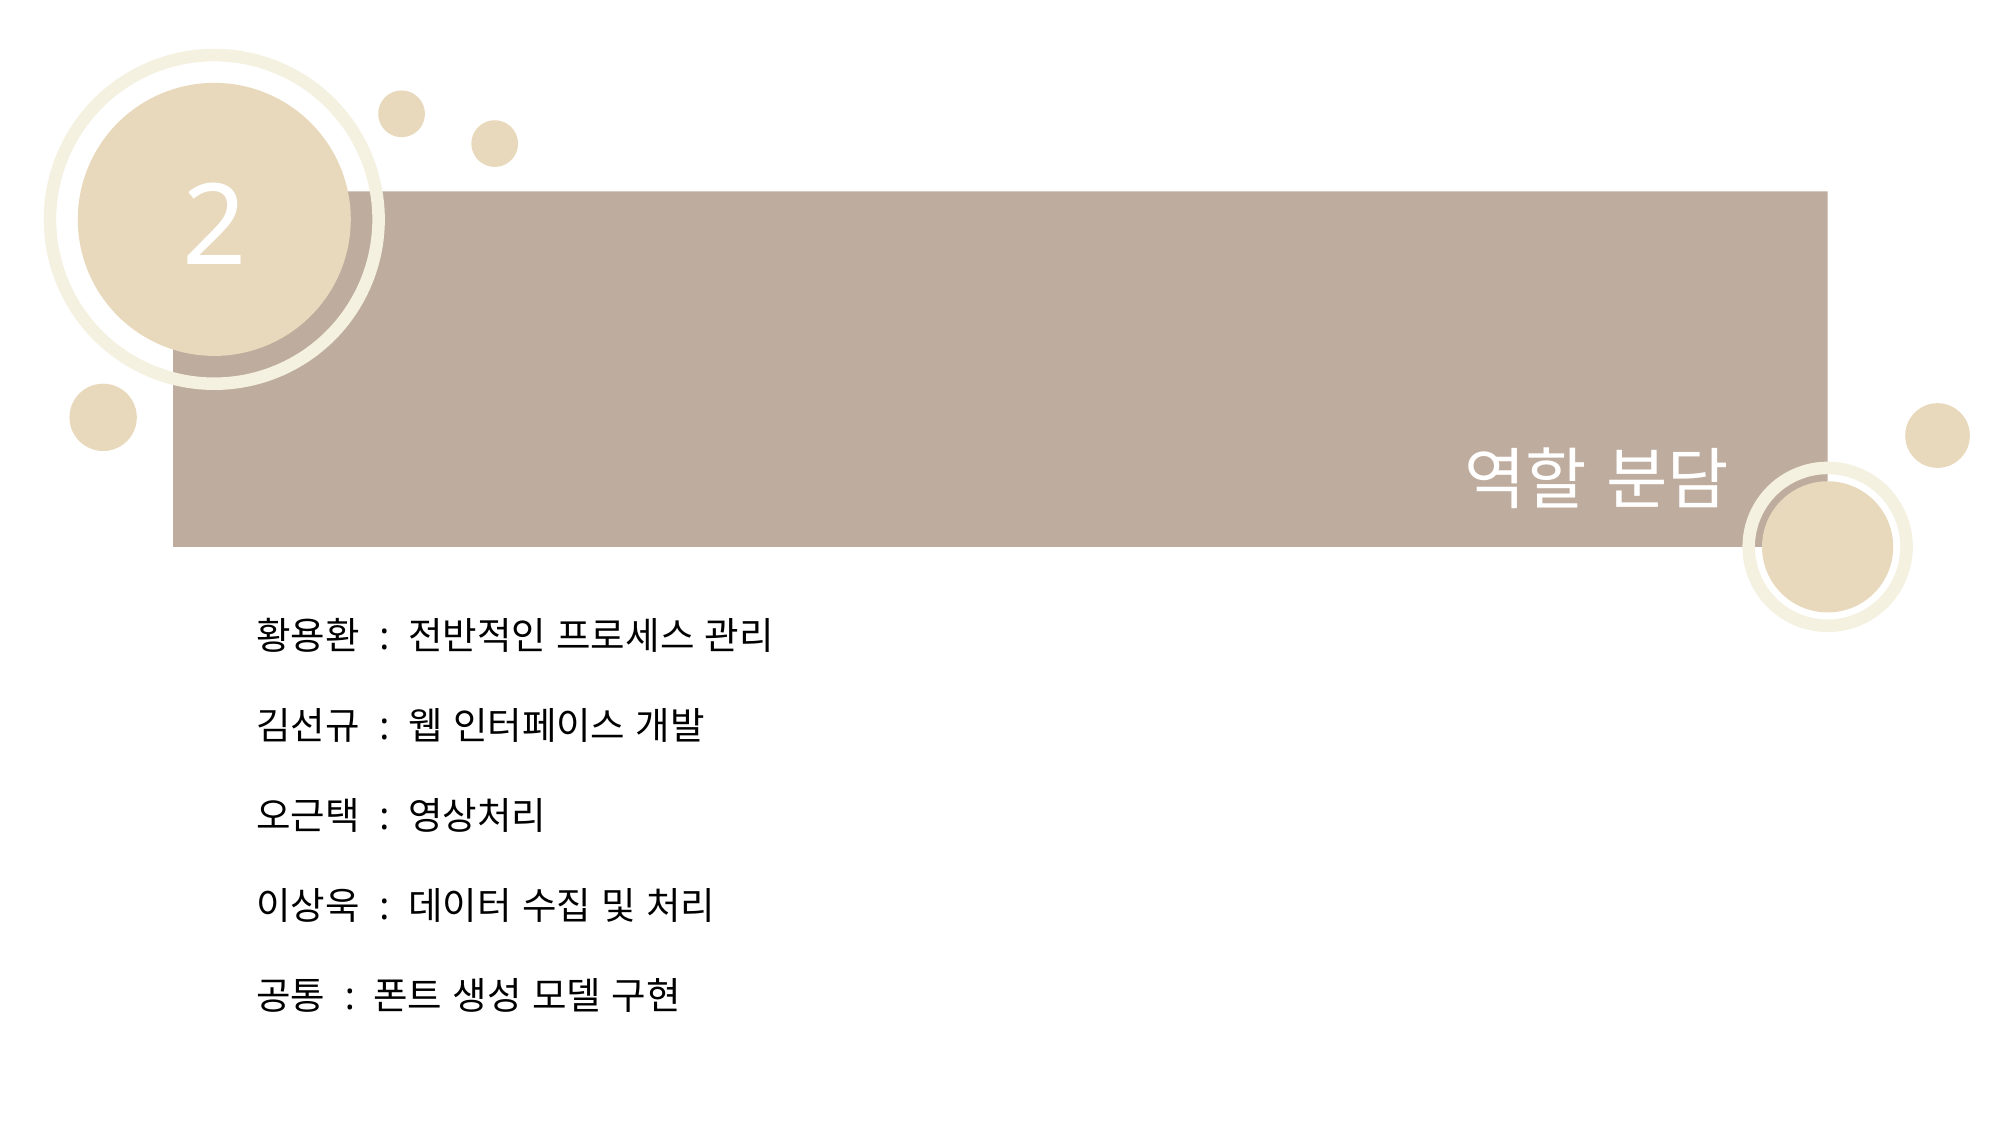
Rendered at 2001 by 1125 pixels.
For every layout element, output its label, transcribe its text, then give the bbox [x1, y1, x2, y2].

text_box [1748, 467, 1907, 626]
text_box 역할 분담 [1035, 429, 1744, 524]
text_box [379, 89, 426, 139]
text_box 황용환 : 전반적인 프로세스 관리 김선규 : 웹 인터페이스 개발 오근택 : 영상처리 이상욱 : 데이터 수집 및 처리 공통 : 폰트 생성 모델 구현 [241, 604, 1561, 1114]
text_box [172, 190, 1829, 548]
text_box [68, 384, 138, 453]
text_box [49, 55, 379, 384]
text_box [470, 119, 520, 168]
text_box [1904, 402, 1971, 469]
